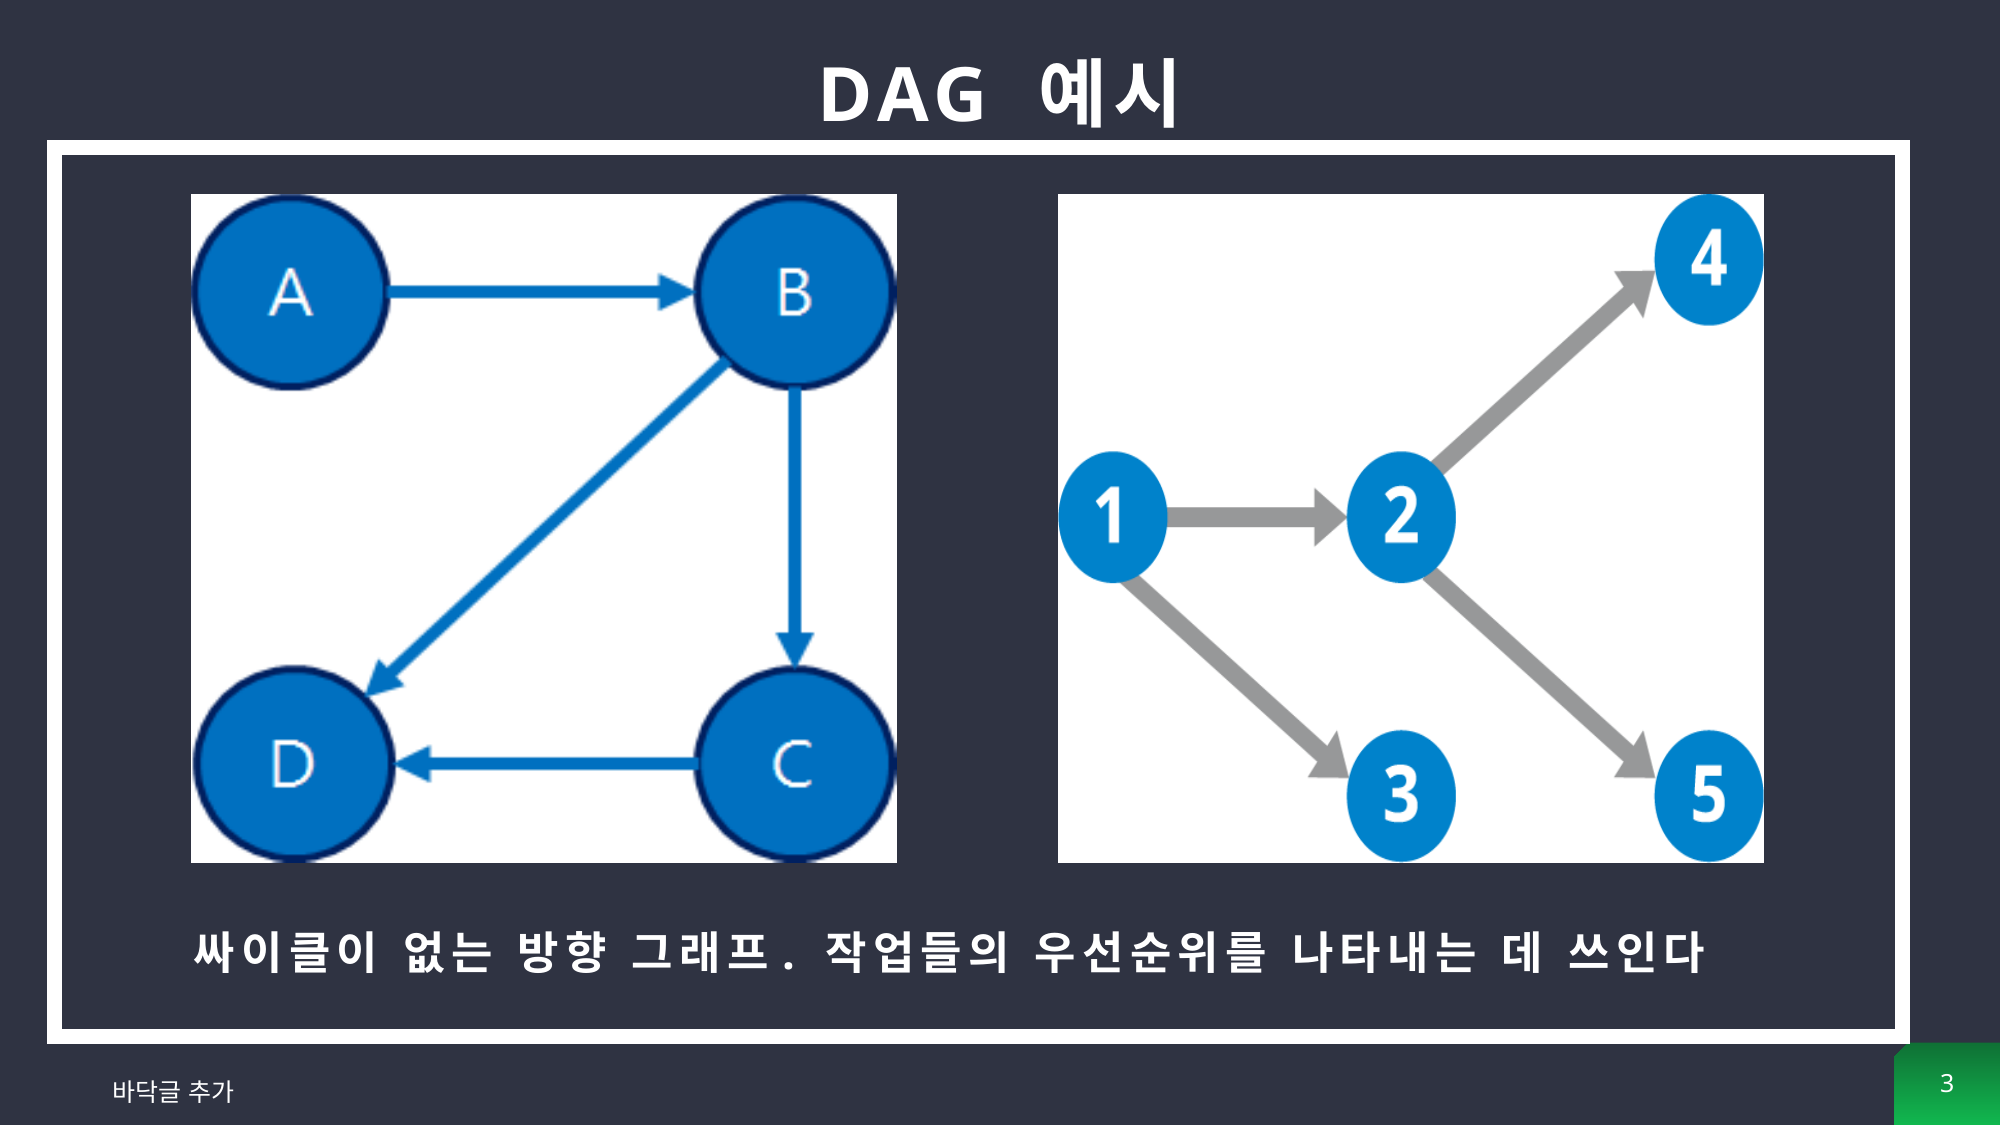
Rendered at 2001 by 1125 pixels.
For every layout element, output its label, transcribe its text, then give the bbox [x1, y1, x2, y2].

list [191, 194, 897, 863]
slide_number 3 [1894, 1050, 2000, 1118]
picture [1058, 194, 1764, 863]
text_box [54, 146, 1903, 1038]
title DAG 예시 [97, 0, 1903, 146]
footer 바닥글 추가 [97, 1061, 773, 1121]
text_box 싸이클이 없는 방향 그래프. 작업들의 우선순위를 나타내는 데 쓰인다 [155, 907, 1764, 1002]
